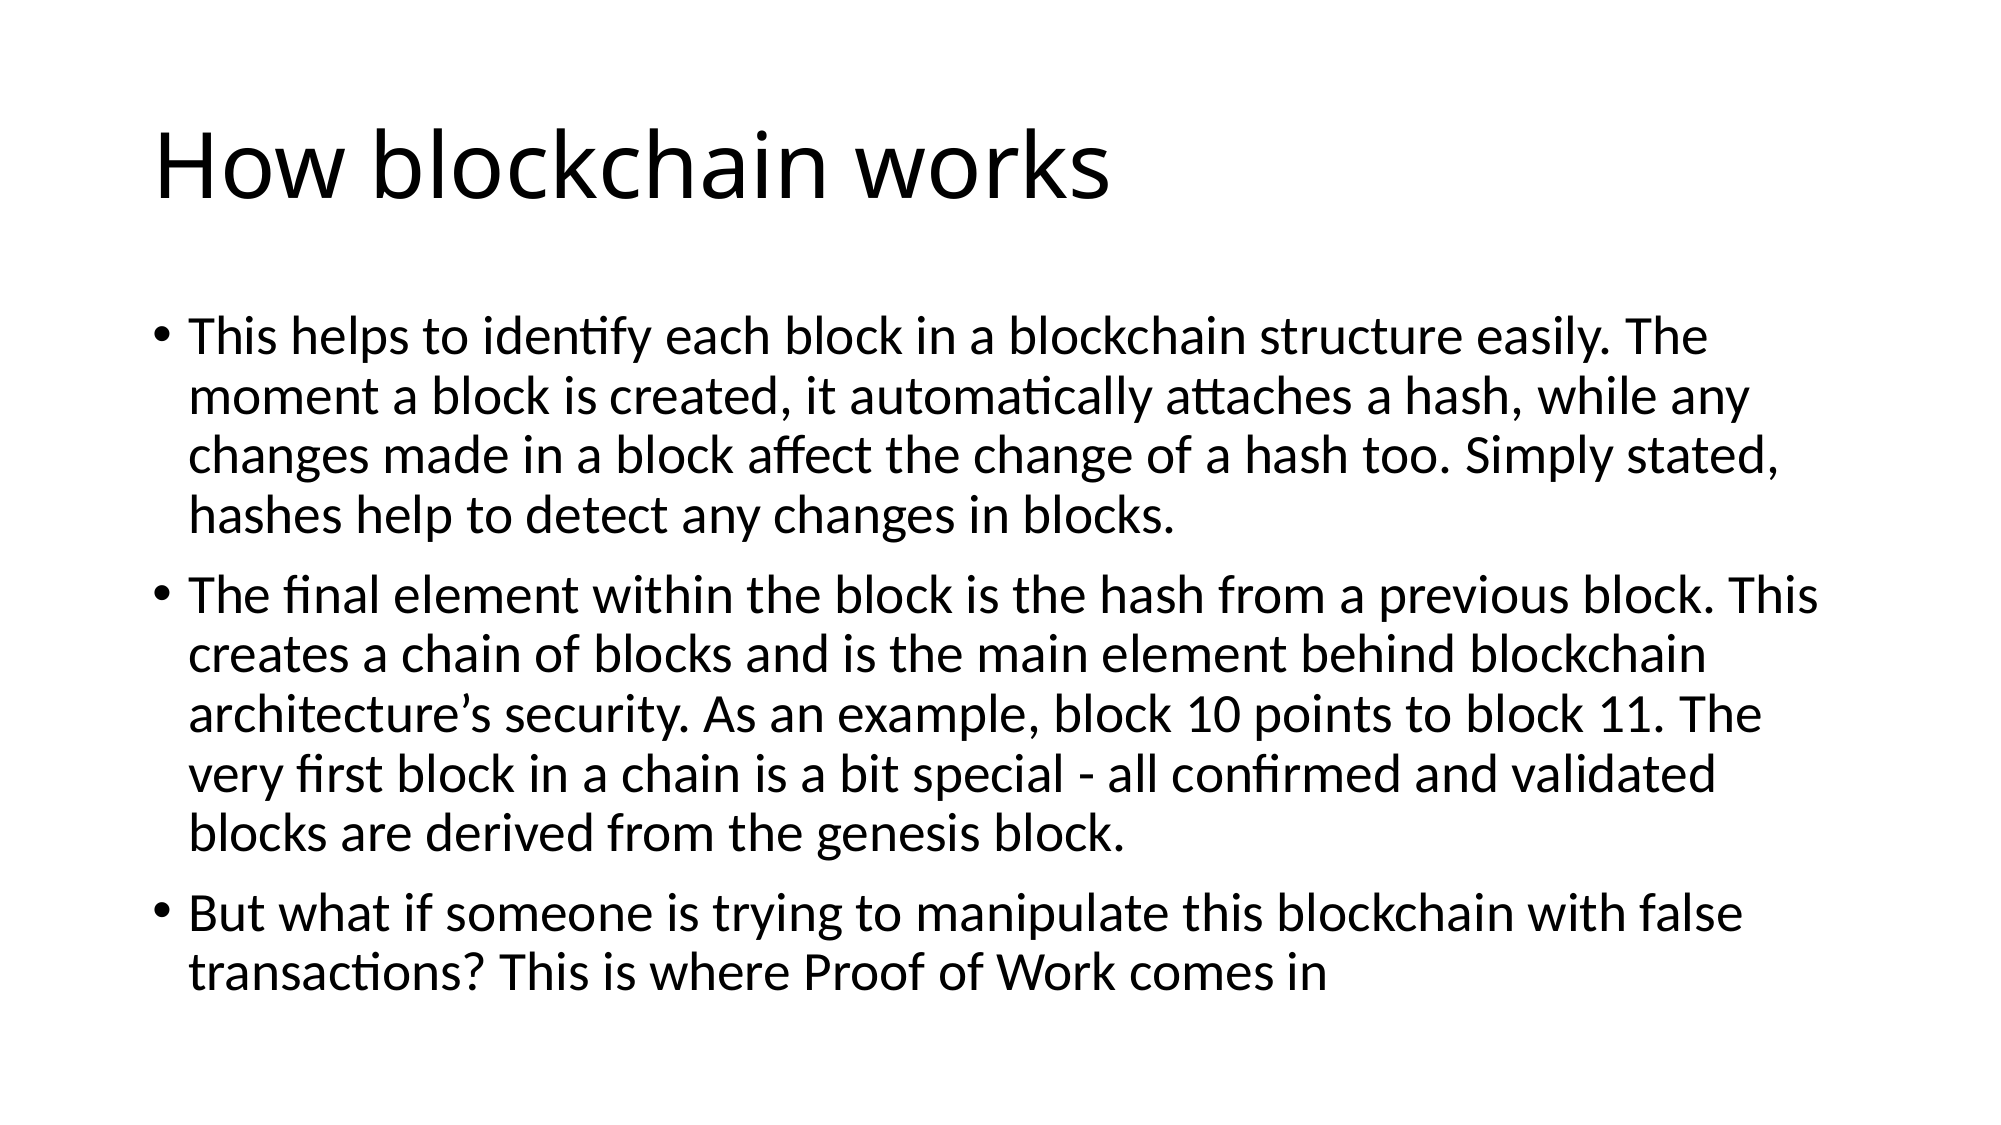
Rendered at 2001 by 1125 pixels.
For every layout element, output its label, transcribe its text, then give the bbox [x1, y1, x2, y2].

title How blockchain works [137, 59, 1863, 278]
list This helps to identify each block in a blockchain structure easily. The moment a block is created, it automatically attaches a hash, while any changes made in a block affect the change of a hash too. Simply stated, hashes help to detect any changes in blocks. The final element within the block is the hash from a previous block. This creates a chain of blocks and is the main element behind blockchain architecture’s security. As an example, block 10 points to block 11. The very first block in a chain is a bit special - all confirmed and validated blocks are derived from the genesis block. But what if someone is trying to manipulate this blockchain with false transactions? This is where Proof of Work comes in [137, 299, 1863, 1014]
